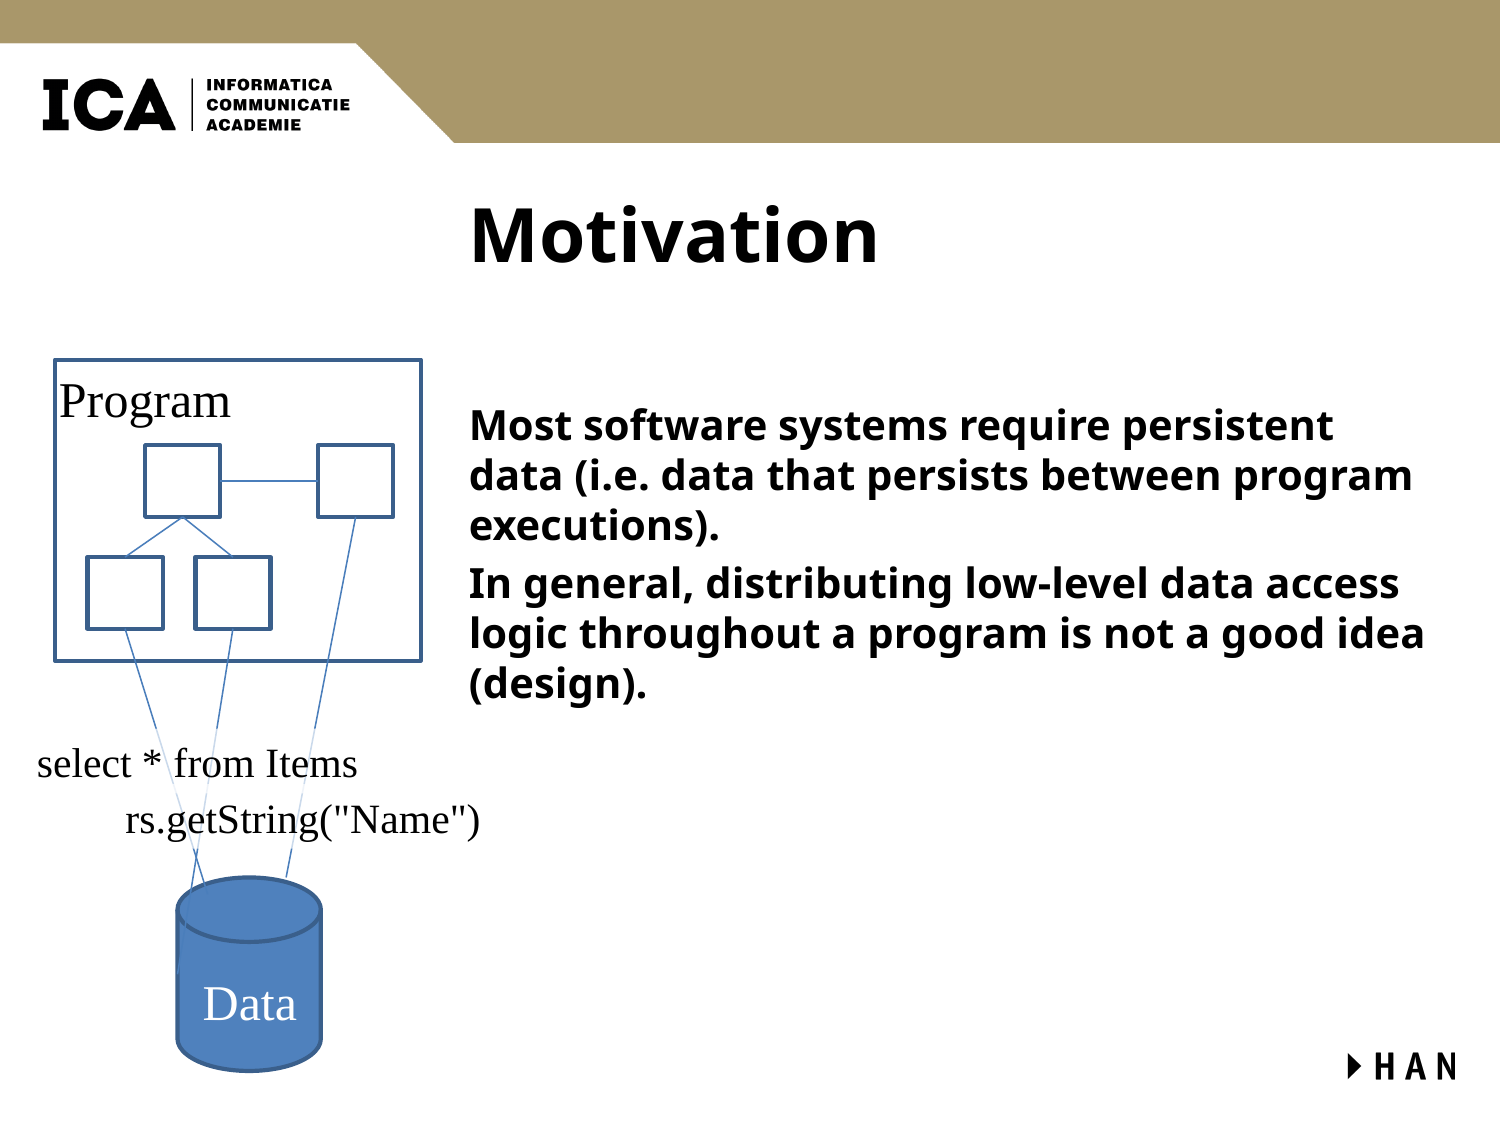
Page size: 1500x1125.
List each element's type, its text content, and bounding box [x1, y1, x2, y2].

list Most software systems require persistent data (i.e. data that persists between program executions). In general, distributing low-level data access logic throughout a program is not a good idea (design). [480, 391, 1455, 1040]
title Motivation [453, 179, 1455, 287]
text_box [45, 359, 476, 1072]
